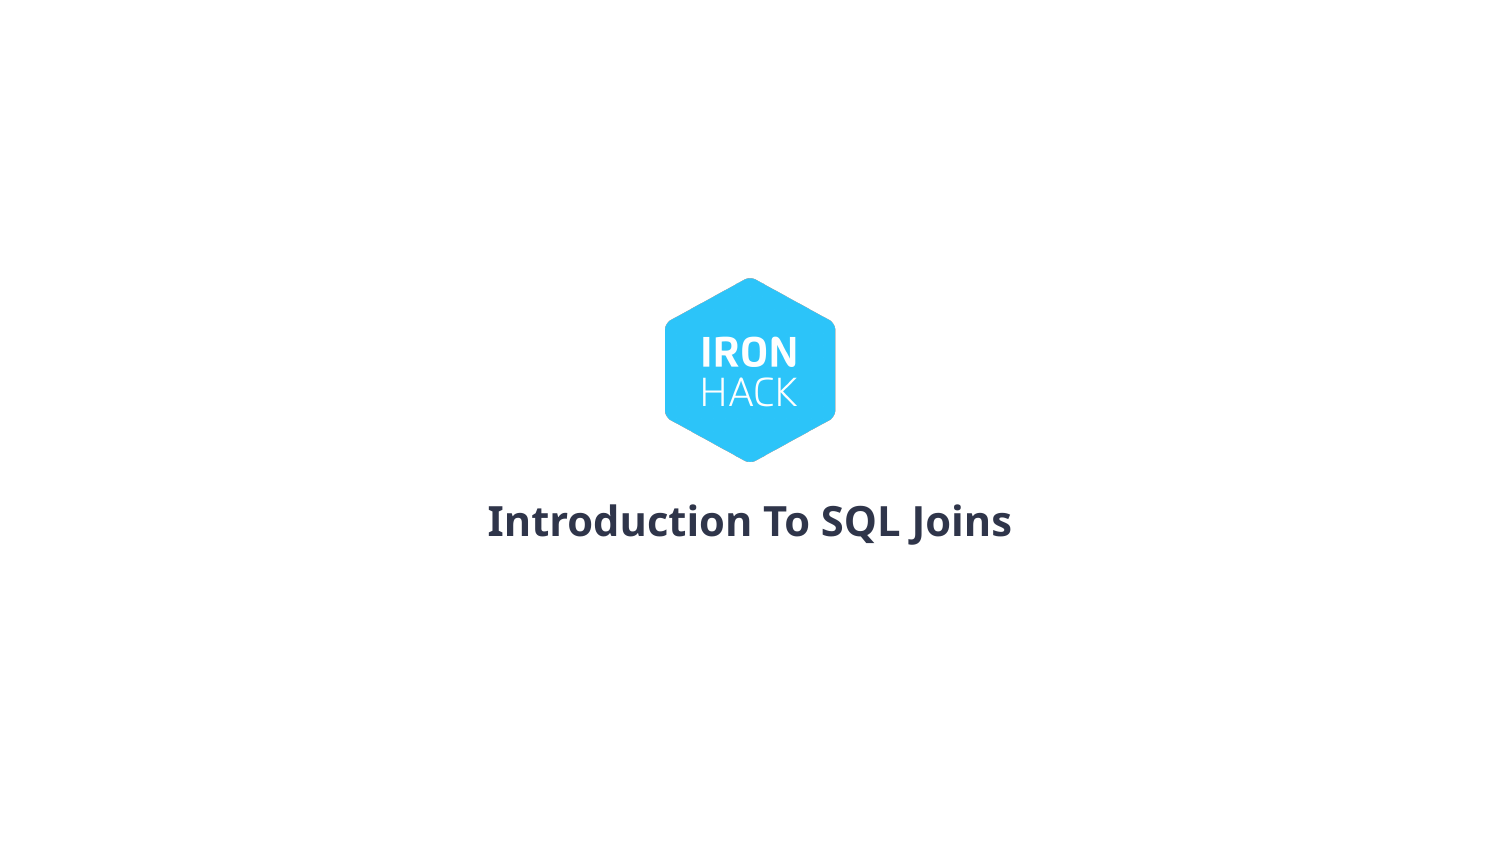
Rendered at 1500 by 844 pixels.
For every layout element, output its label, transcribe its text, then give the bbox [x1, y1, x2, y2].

picture [628, 248, 872, 492]
text_box Introduction To SQL Joins [424, 491, 1076, 612]
